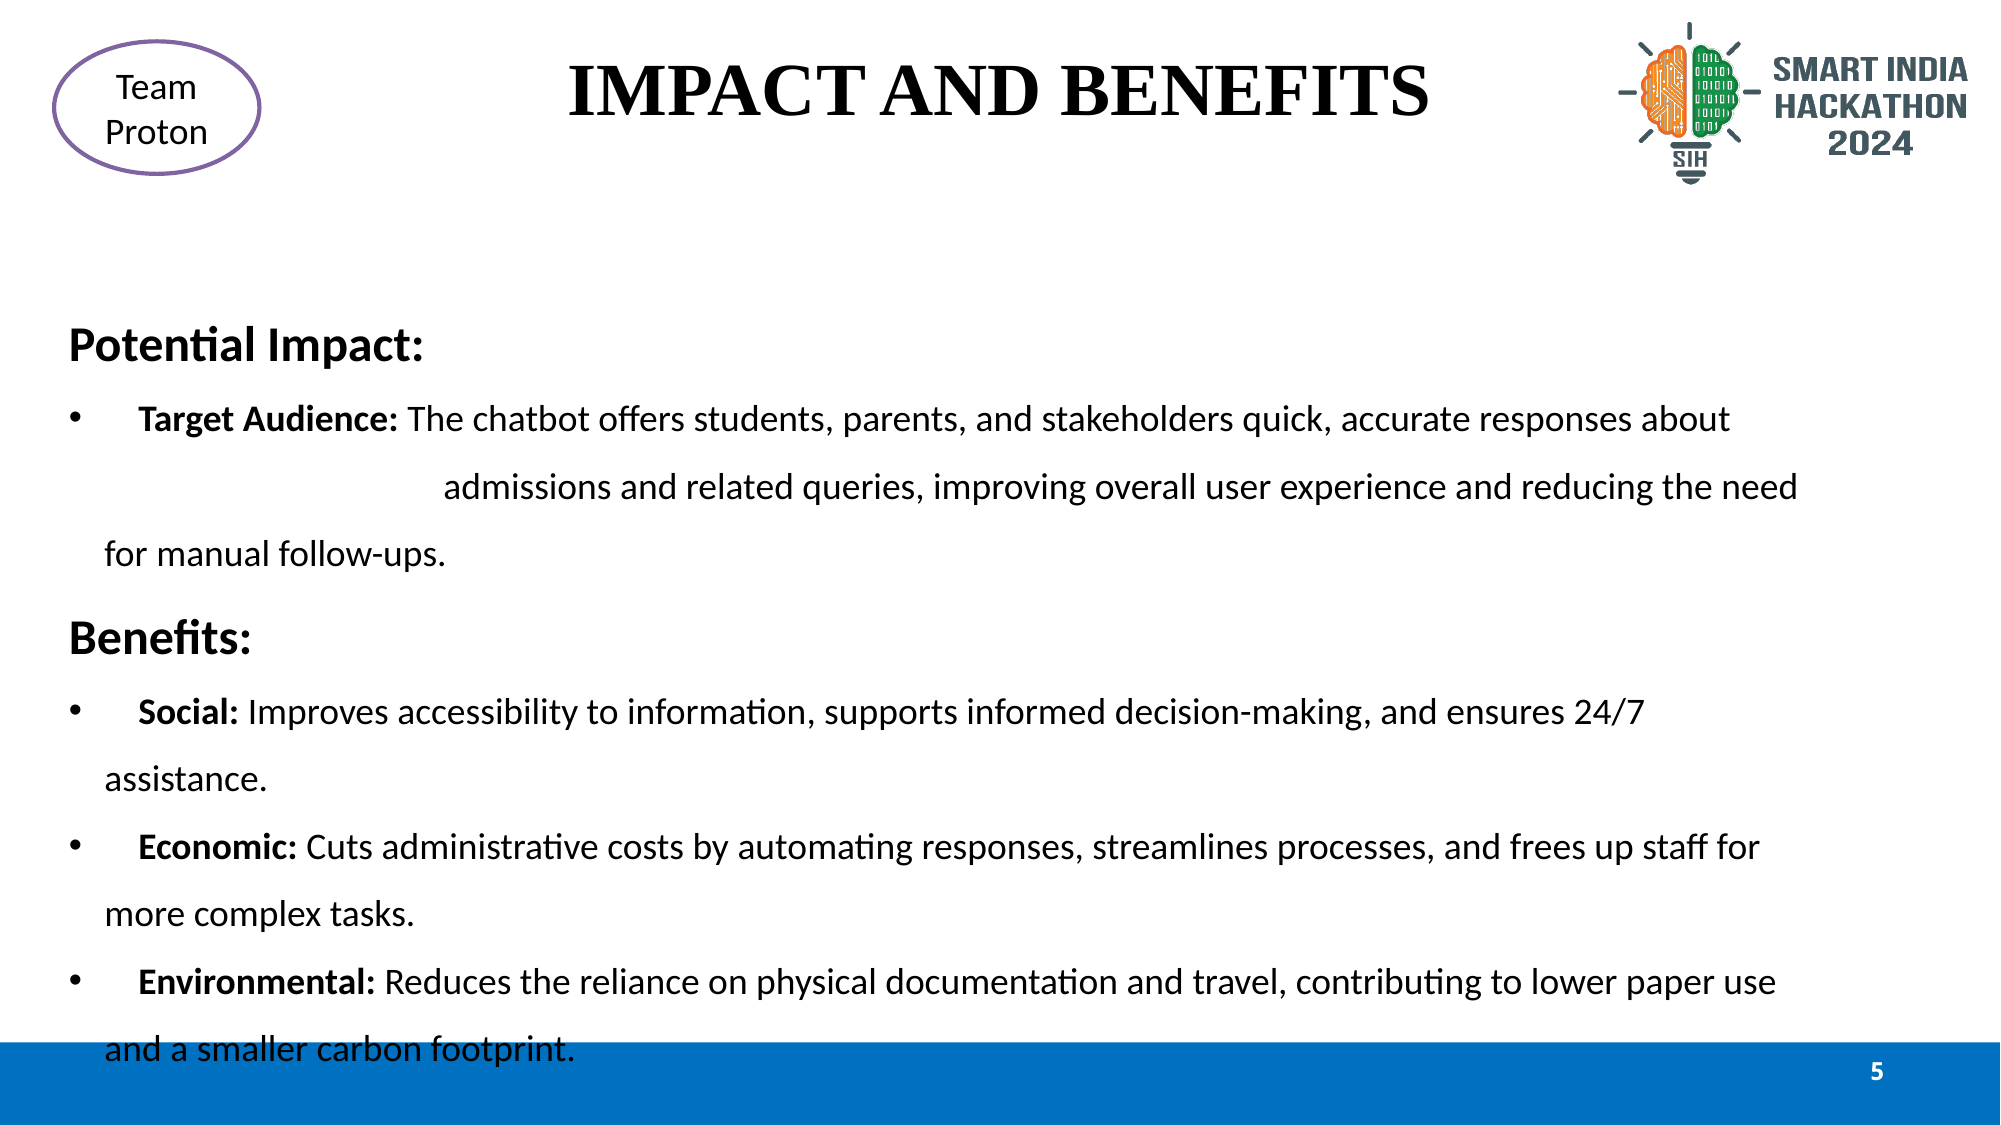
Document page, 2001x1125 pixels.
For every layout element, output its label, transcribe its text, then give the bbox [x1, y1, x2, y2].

slide_number 5 [1433, 1042, 1900, 1103]
text_box [0, 1042, 2000, 1125]
text_box Potential Impact: Target Audience: The chatbot offers students, parents, and stakeholders quick, accurate responses about admissions and related queries, improving overall user experience and reducing the need for manual follow-ups. Benefits: Social: Improves accessibility to information, supports informed decision-making, and ensures 24/7 assistance. Economic: Cuts administrative costs by automating responses, streamlines processes, and frees up staff for more complex tasks. Environmental: Reduces the reliance on physical documentation and travel, contributing to lower paper use and a smaller carbon footprint. [54, 274, 1817, 1077]
picture [1607, 13, 1977, 202]
text_box Team Proton [52, 39, 262, 176]
title IMPACT AND BENEFITS [99, 0, 1901, 180]
